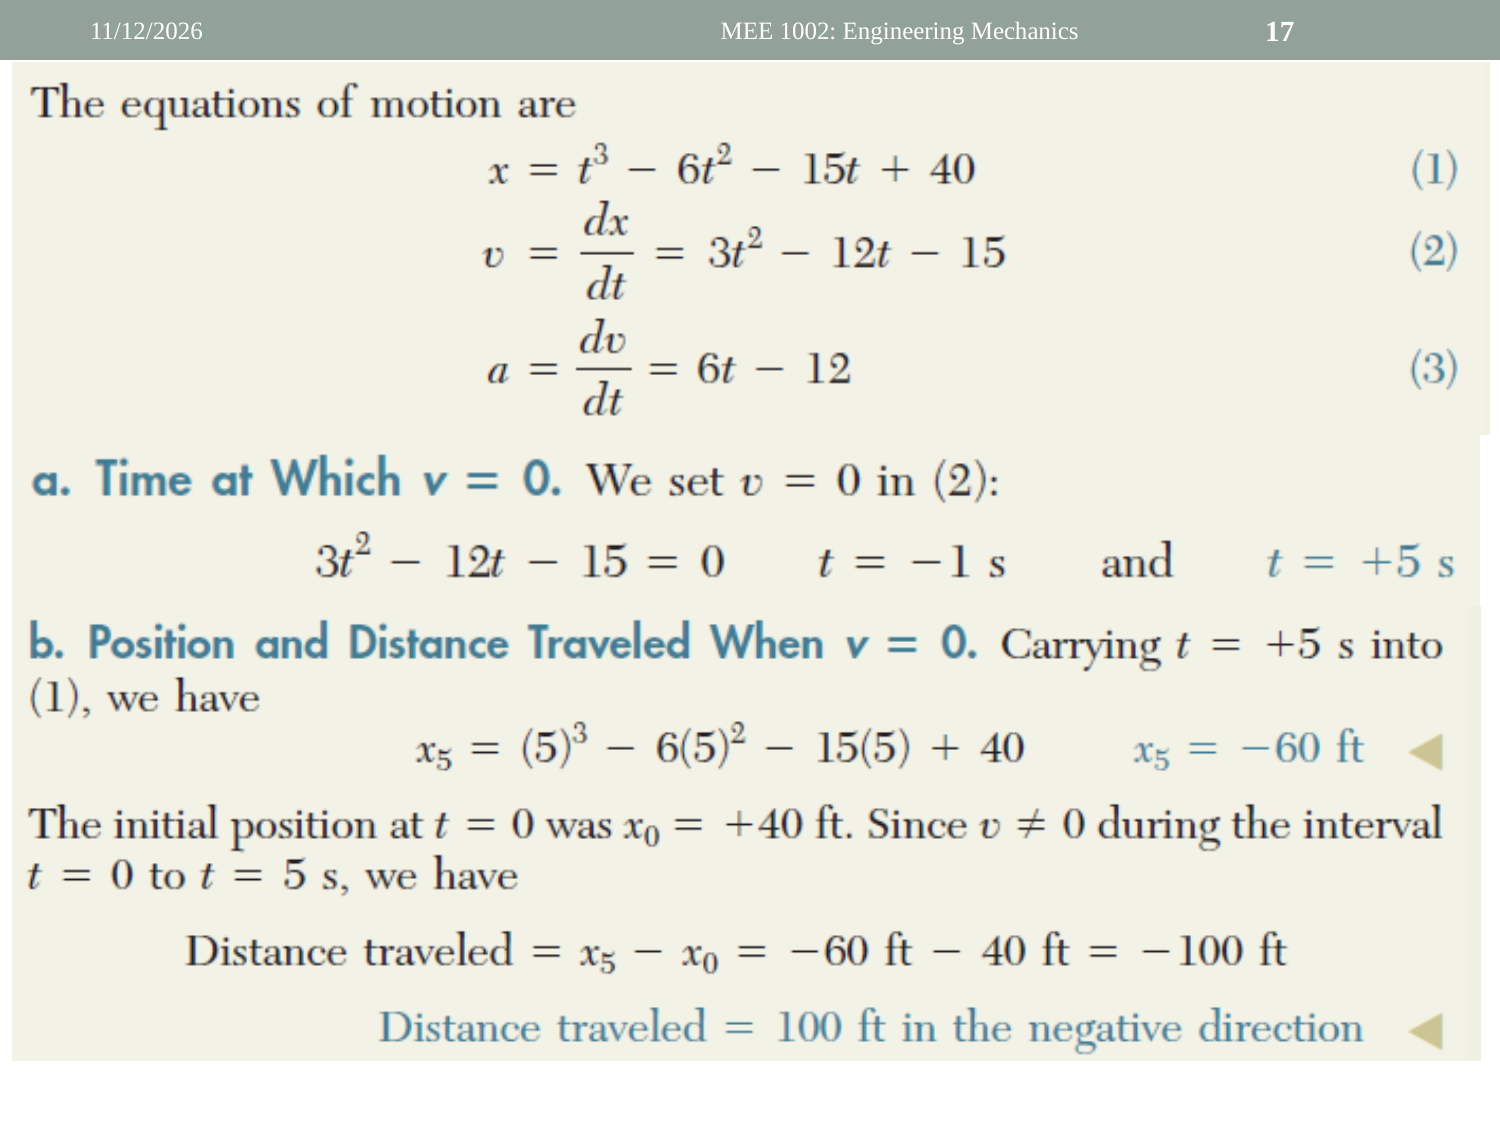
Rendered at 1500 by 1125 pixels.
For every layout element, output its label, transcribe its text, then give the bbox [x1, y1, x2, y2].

picture [12, 62, 1491, 1062]
footer MEE 1002: Engineering Mechanics [562, 3, 1238, 57]
slide_number 17 [1250, 3, 1425, 57]
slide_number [75, 3, 550, 57]
